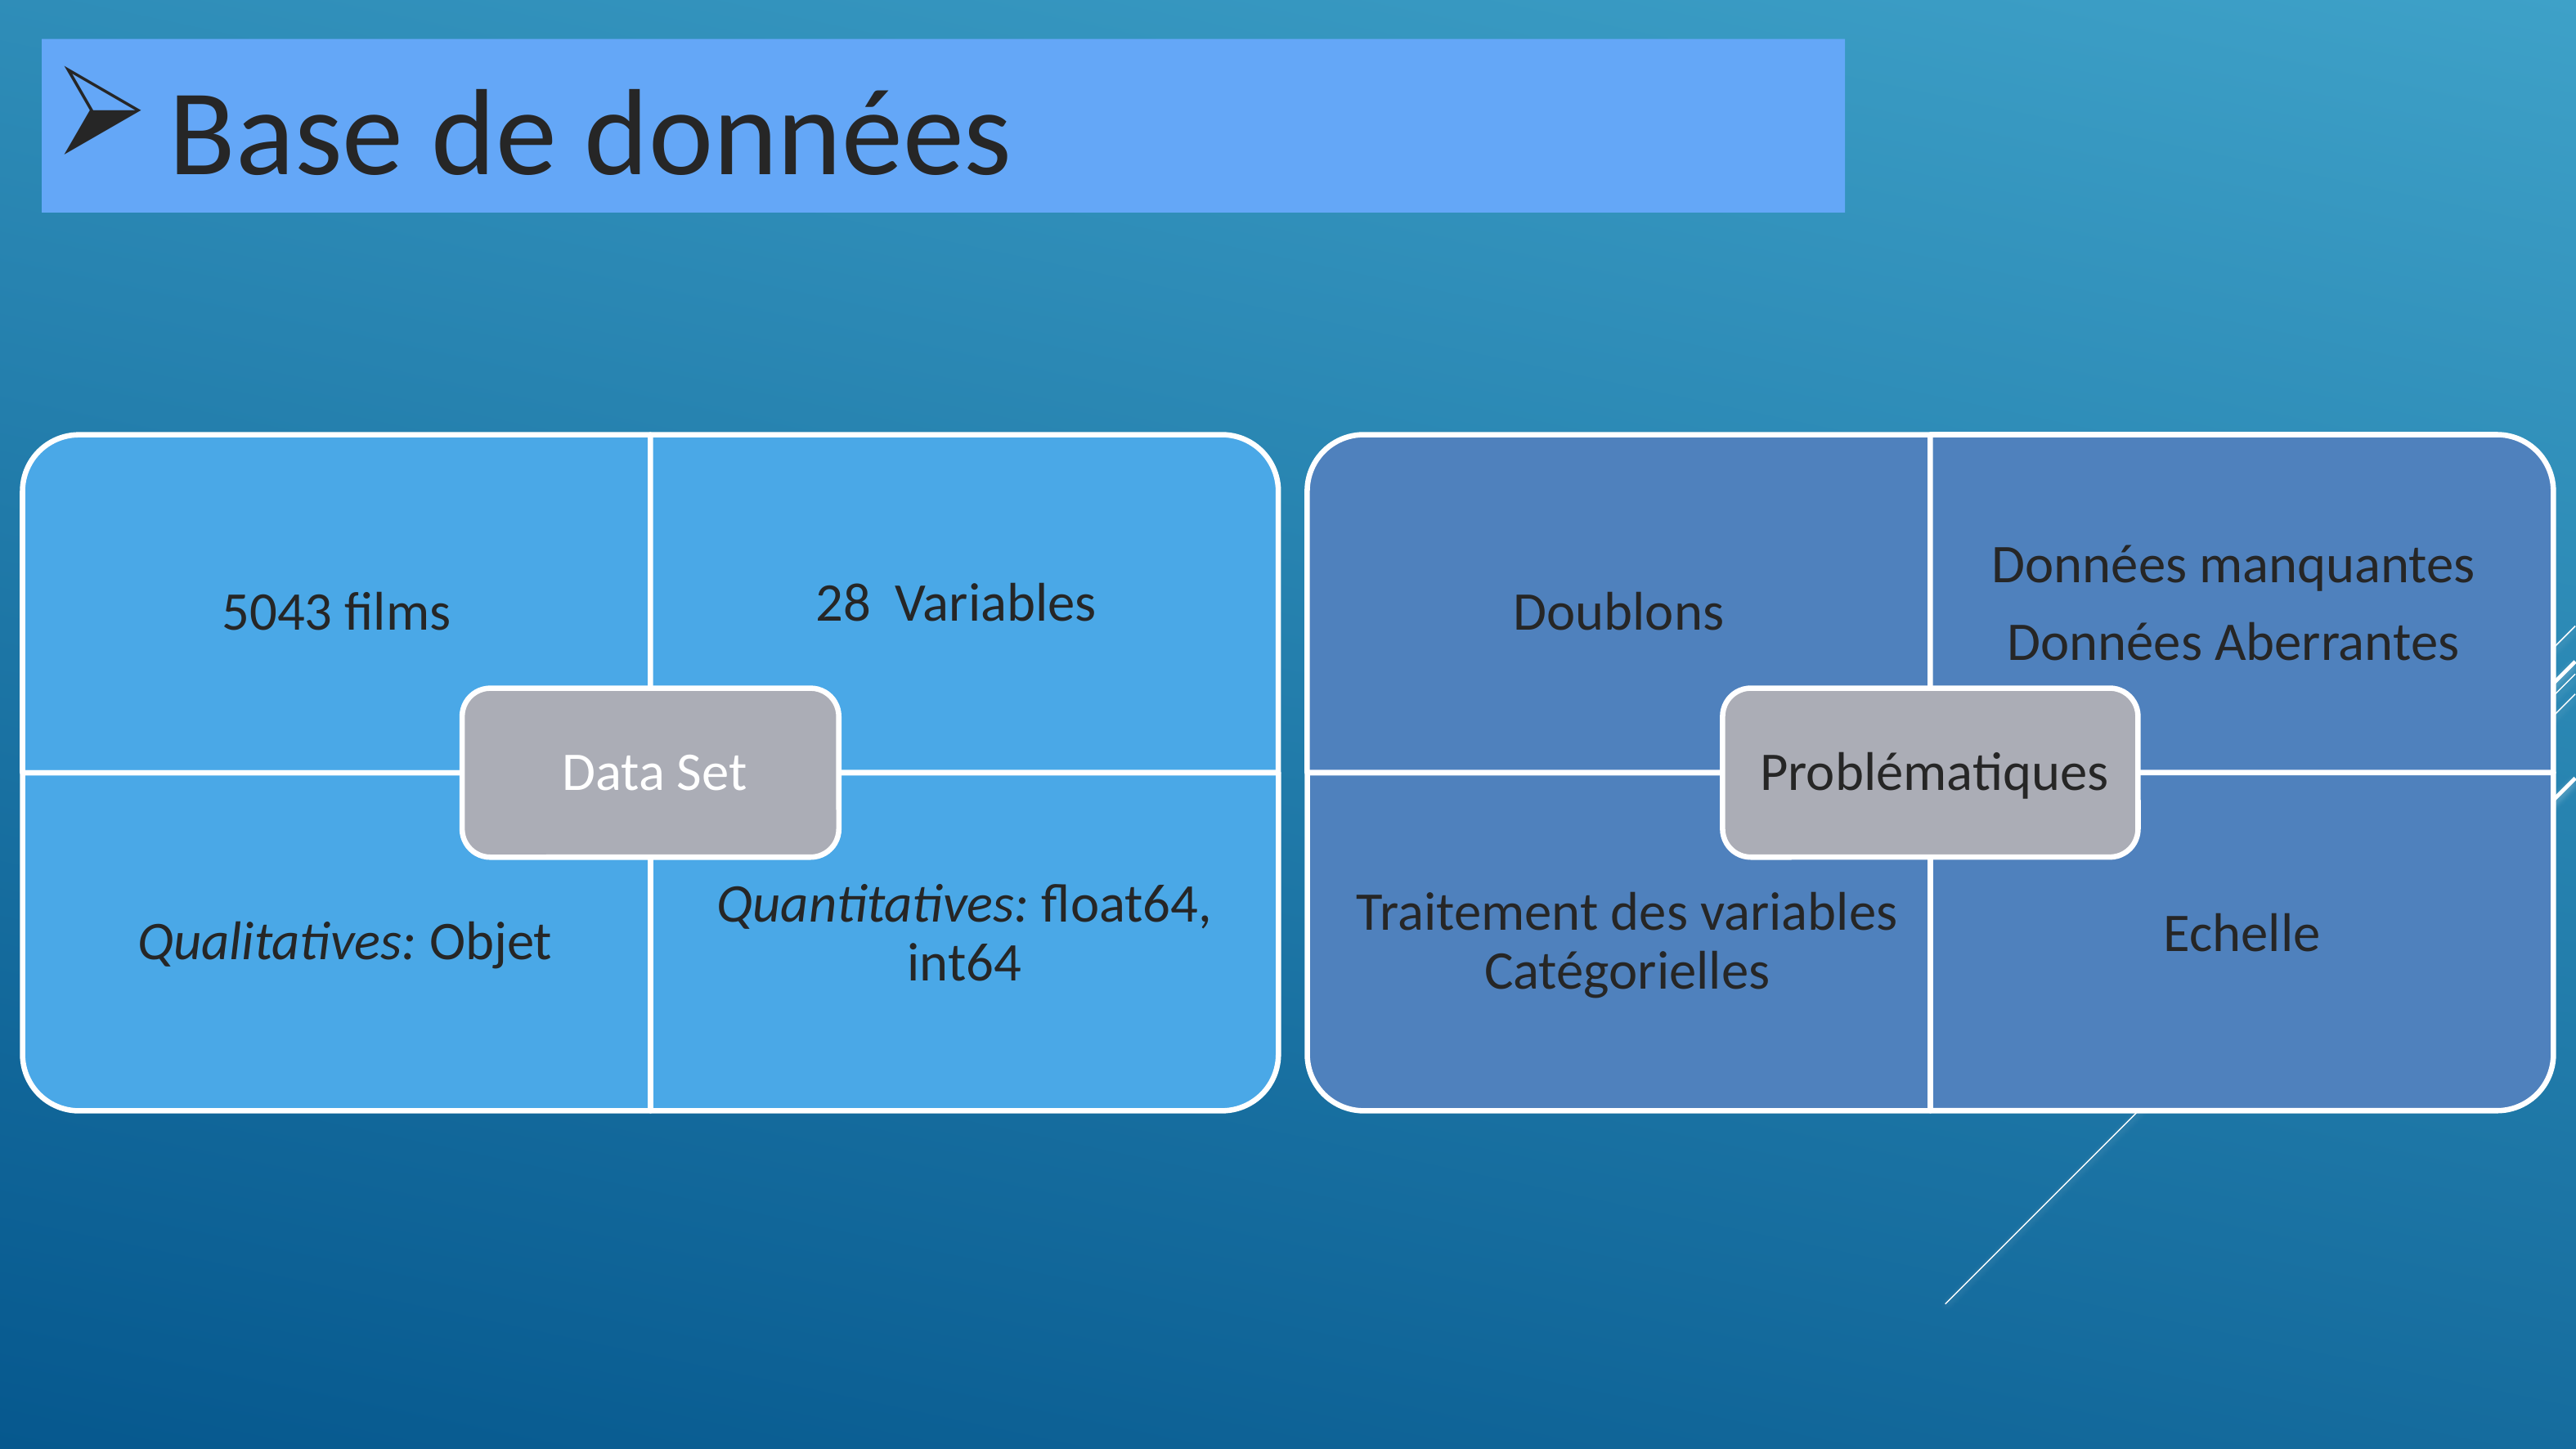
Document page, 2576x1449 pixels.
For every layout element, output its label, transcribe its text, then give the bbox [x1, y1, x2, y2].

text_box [1307, 434, 2554, 1111]
title Base de données [42, 38, 1846, 213]
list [22, 434, 1279, 1111]
